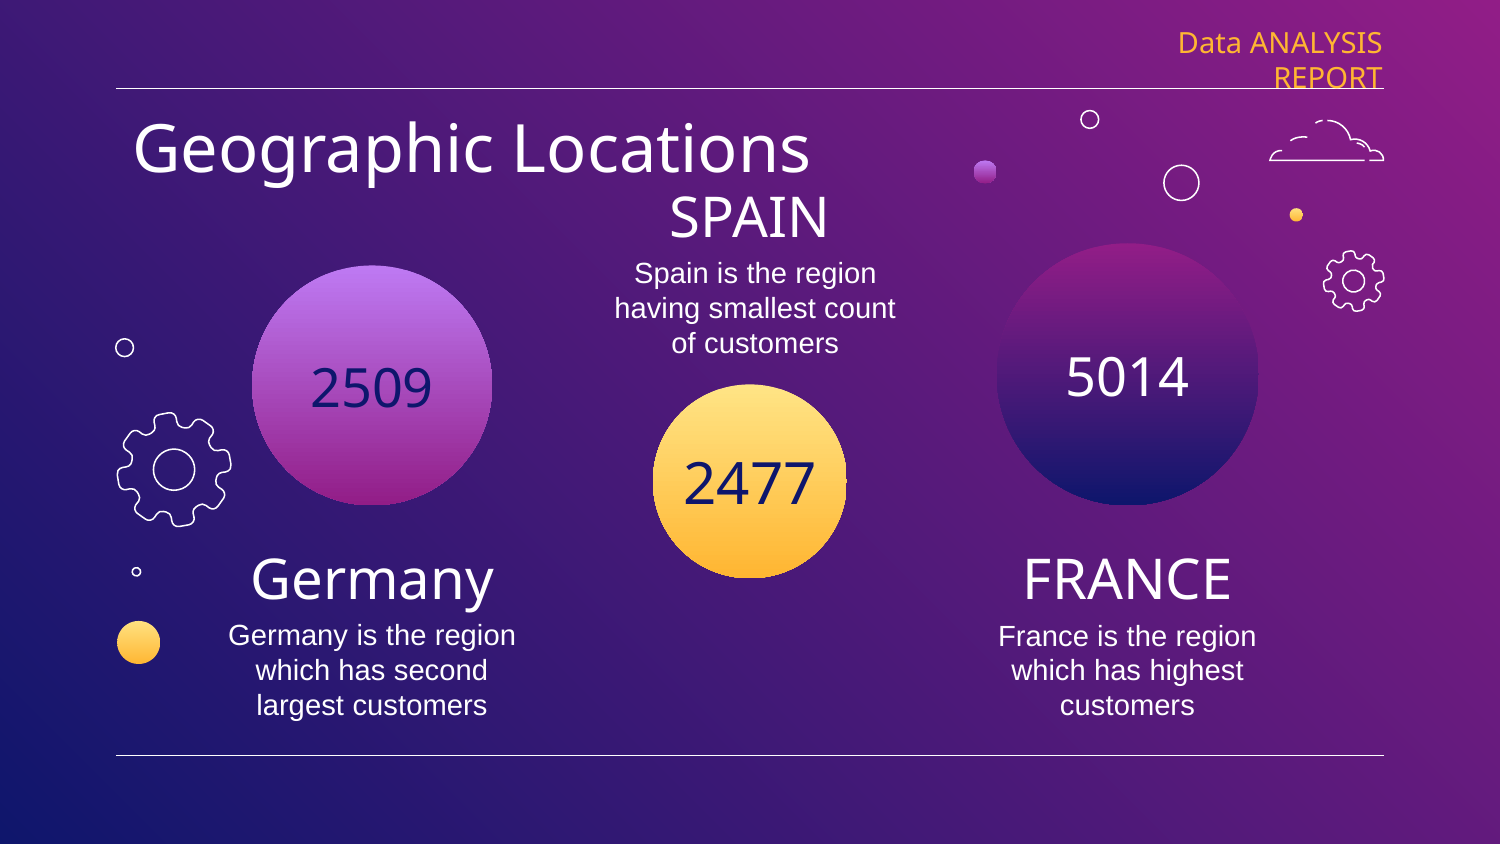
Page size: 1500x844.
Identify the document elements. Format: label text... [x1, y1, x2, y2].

text_box [117, 620, 161, 664]
text_box Germany is the region which has second largest customers [210, 601, 535, 720]
text_box [117, 412, 231, 527]
text_box SPAIN [588, 190, 912, 240]
text_box 2477 [652, 384, 847, 579]
text_box Spain is the region having smallest count of customers [593, 239, 918, 372]
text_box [1269, 120, 1385, 161]
title Geographic Locations [117, 90, 1383, 191]
text_box FRANCE [965, 552, 1290, 601]
text_box Germany [210, 552, 535, 601]
text_box [1323, 250, 1384, 312]
text_box 2509 [252, 265, 493, 506]
text_box Data ANALYSIS REPORT [1158, 34, 1383, 85]
text_box France is the region which has highest customers [965, 601, 1290, 734]
text_box [973, 160, 997, 184]
text_box [1289, 208, 1303, 222]
text_box 5014 [996, 243, 1259, 506]
